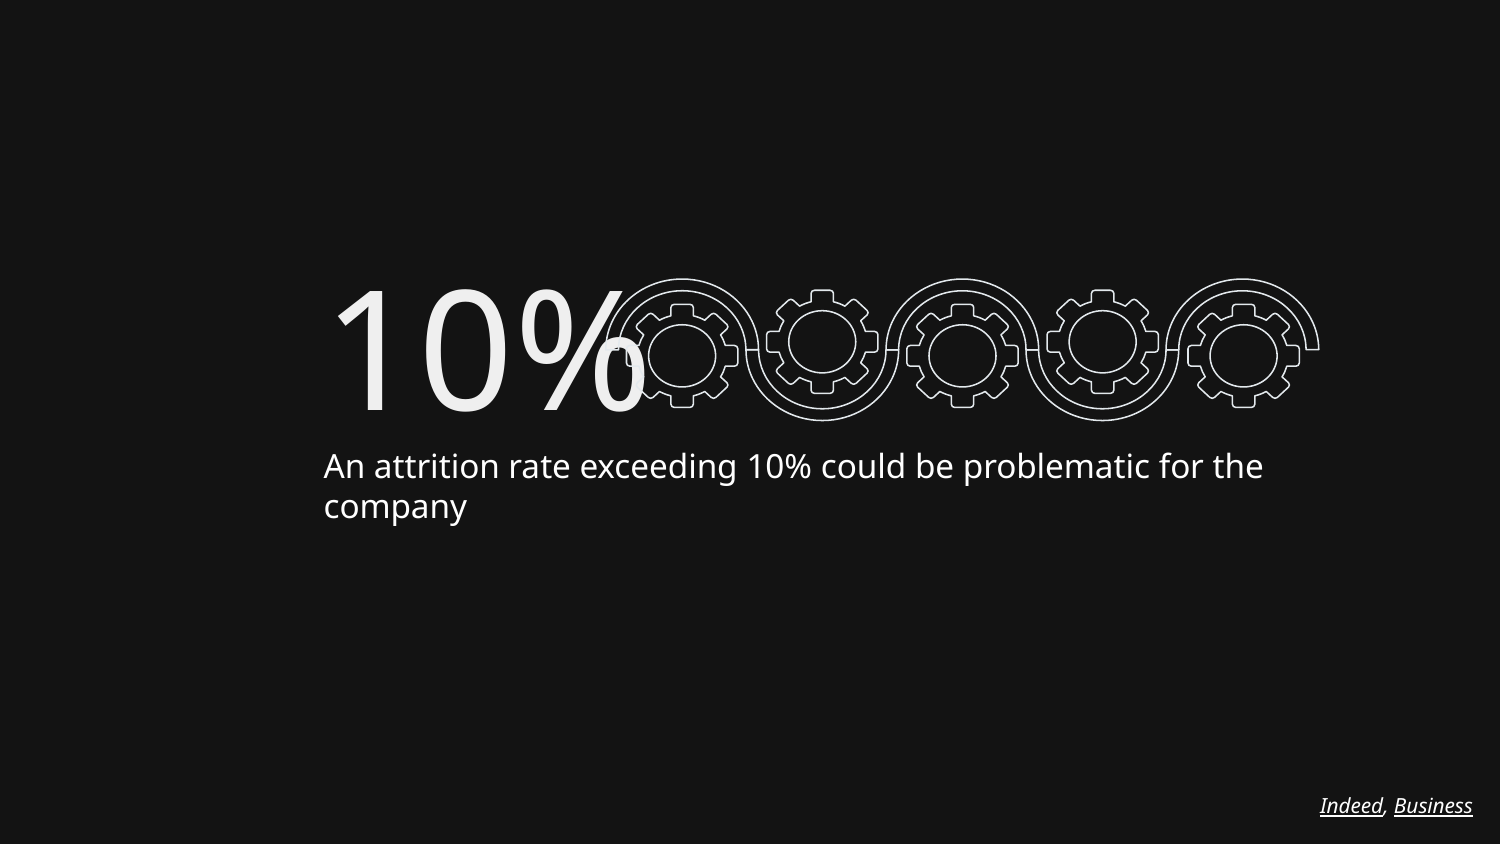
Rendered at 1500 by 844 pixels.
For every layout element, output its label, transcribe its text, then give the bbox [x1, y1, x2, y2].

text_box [605, 278, 1319, 421]
text_box Indeed, Business [1103, 777, 1488, 824]
title 10% [308, 215, 1385, 430]
subtitle An attrition rate exceeding 10% could be problematic for the company [308, 430, 1385, 512]
